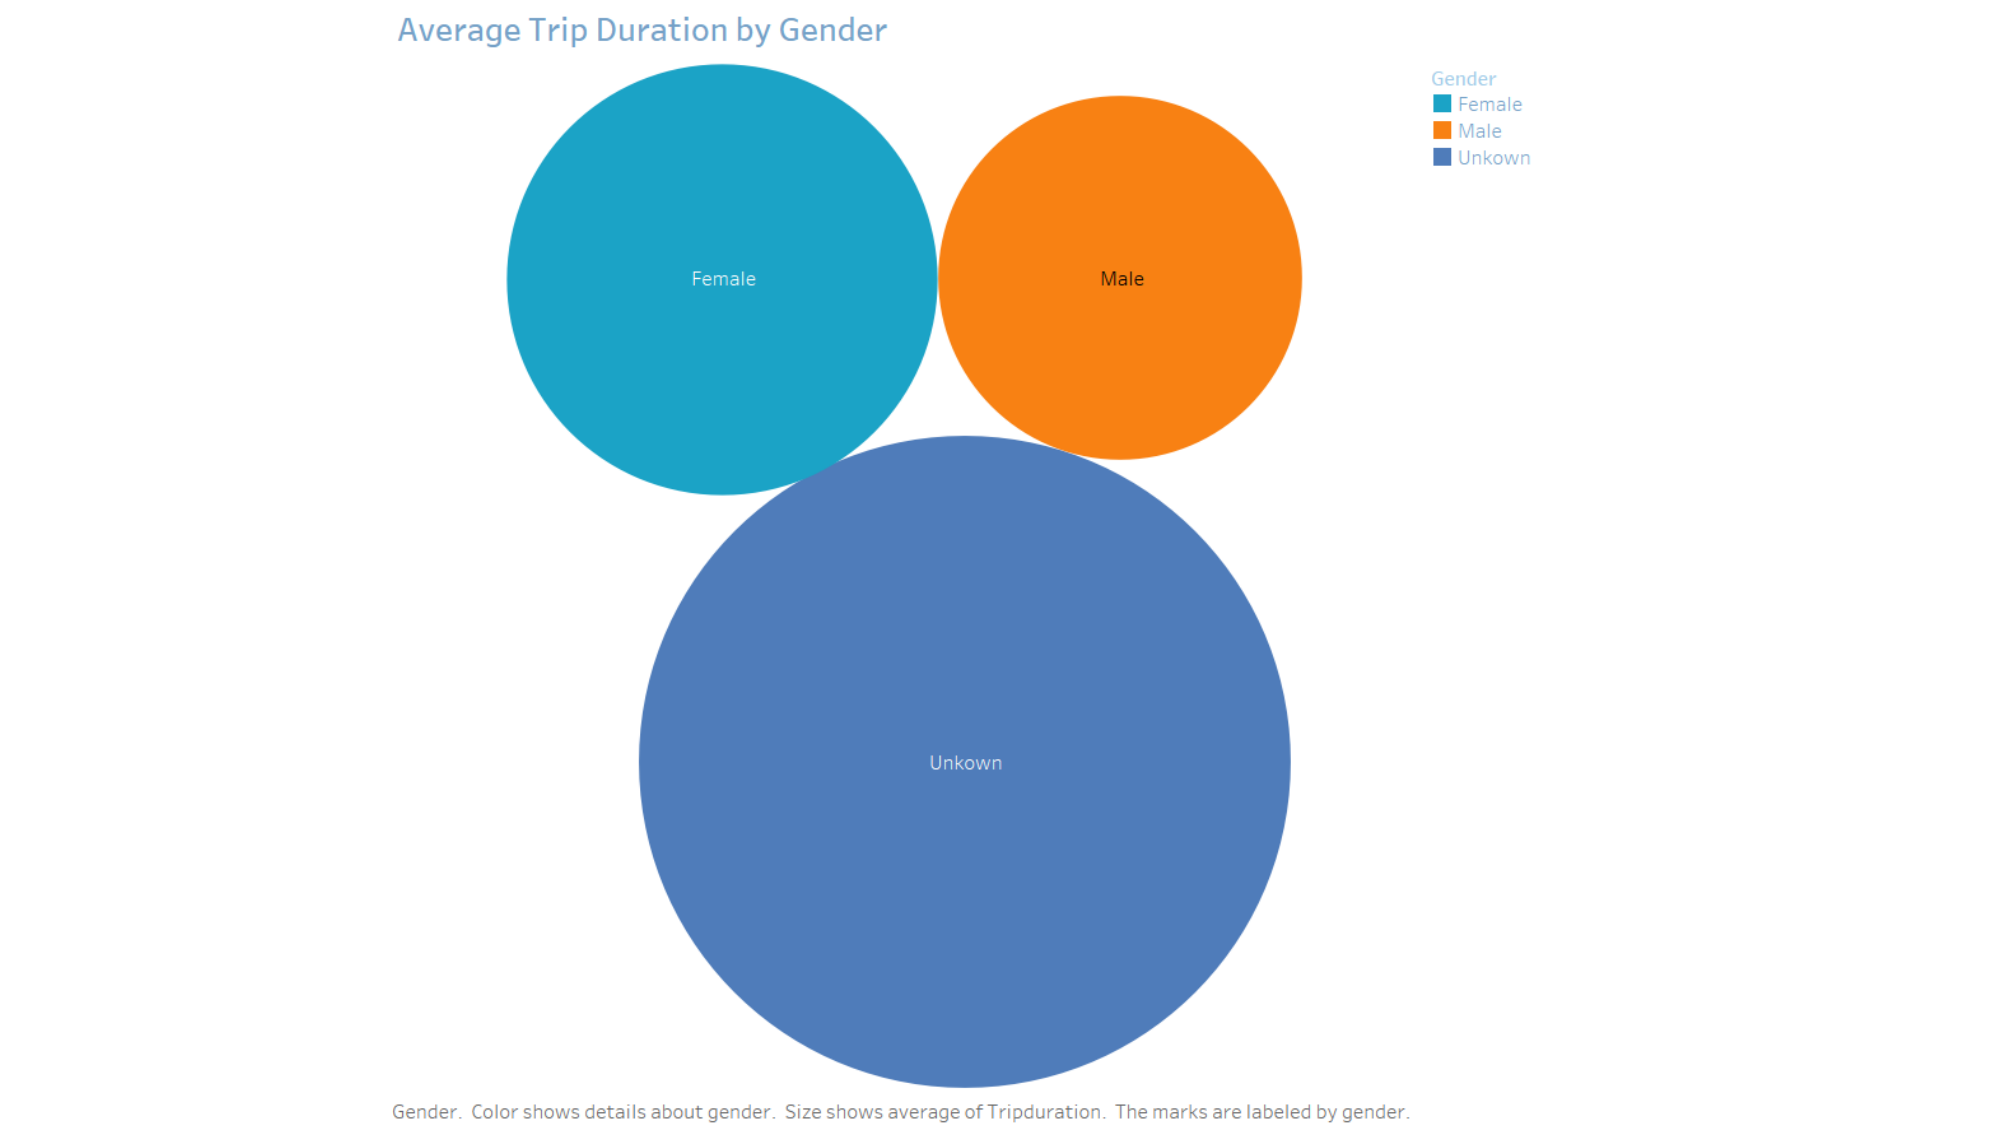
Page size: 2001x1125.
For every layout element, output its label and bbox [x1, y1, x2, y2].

picture [392, 0, 1608, 1125]
